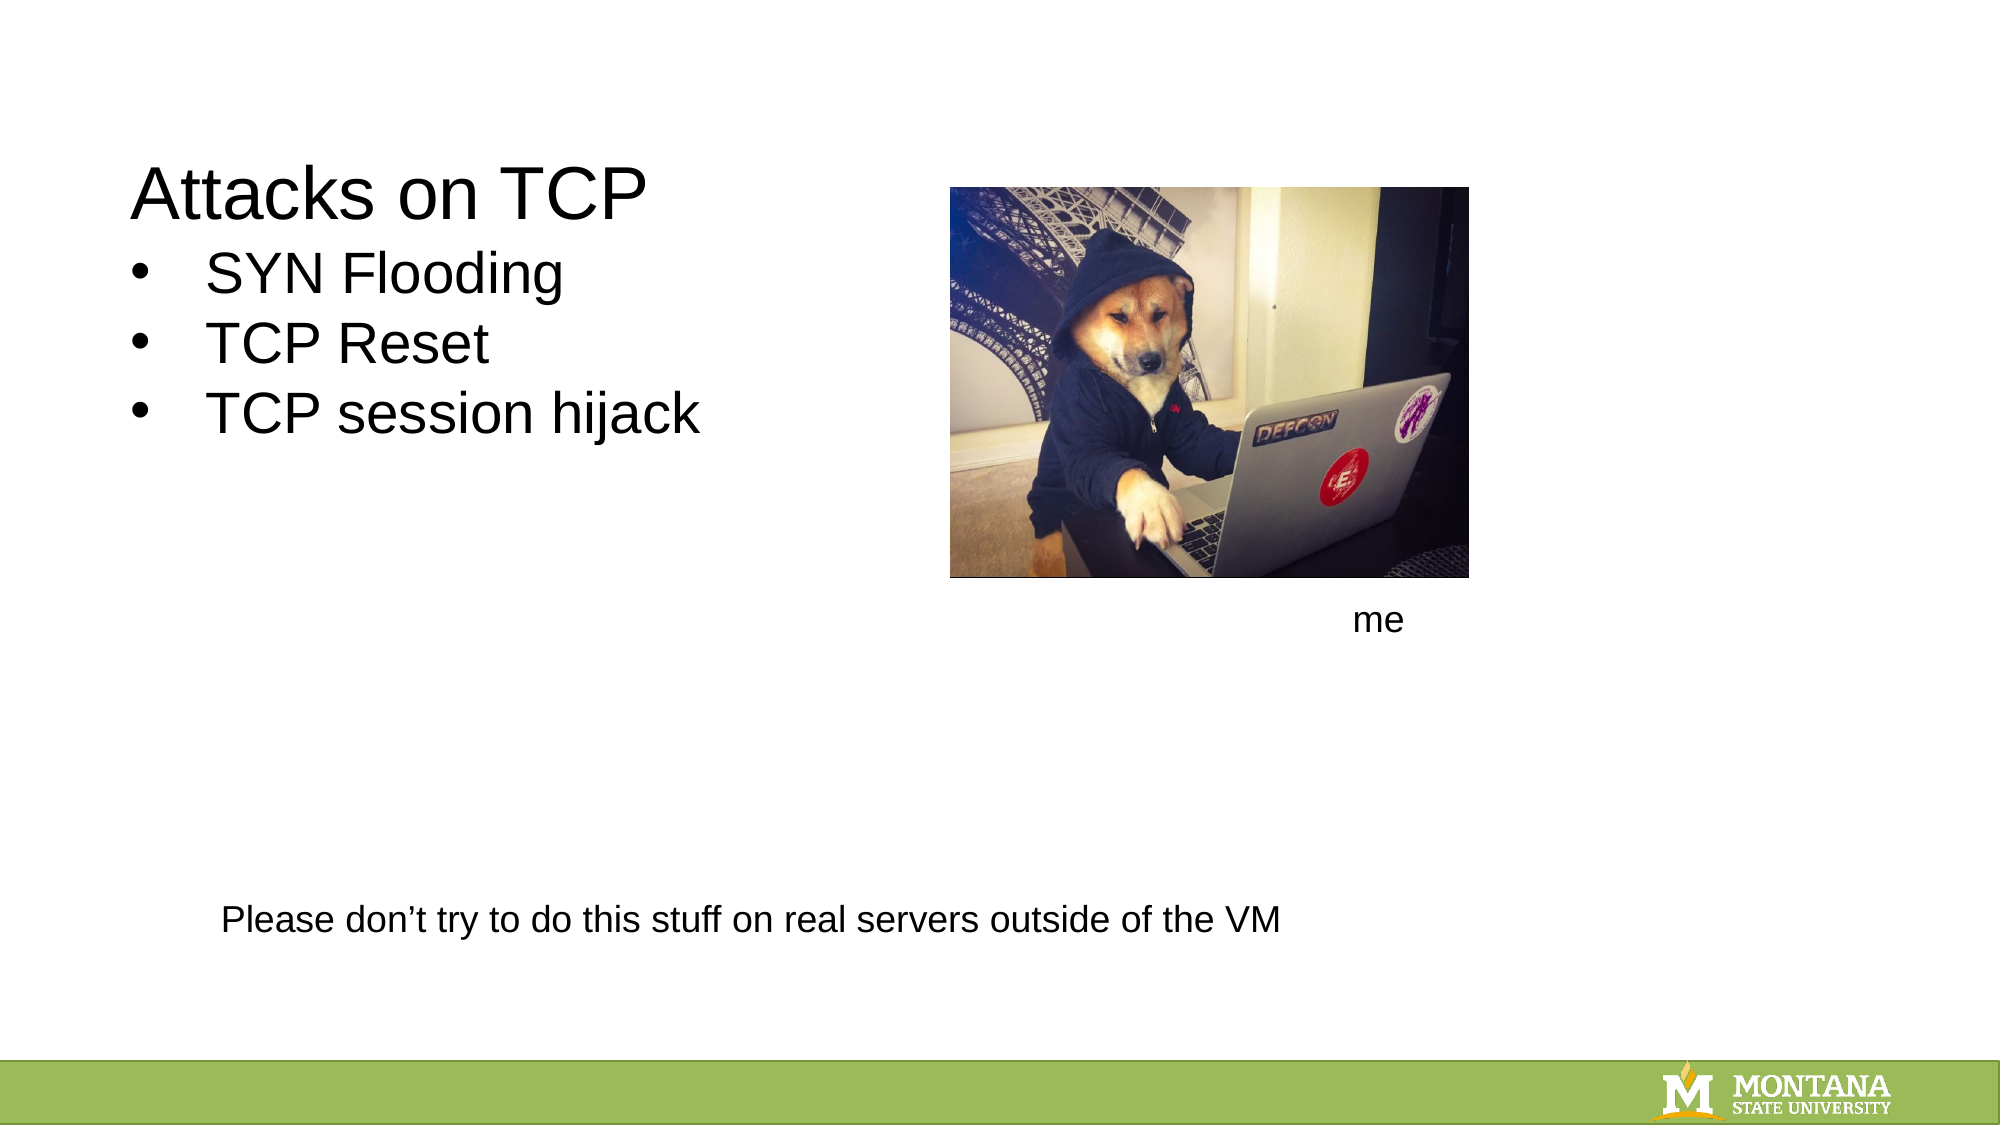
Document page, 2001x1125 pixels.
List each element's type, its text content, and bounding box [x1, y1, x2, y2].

picture [1649, 1060, 1892, 1122]
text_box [0, 1059, 1648, 1125]
text_box Please don’t try to do this stuff on real servers outside of the VM [206, 887, 1298, 948]
picture [949, 187, 1469, 578]
text_box me [1338, 587, 1420, 648]
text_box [1891, 1059, 2000, 1125]
text_box Attacks on TCP SYN Flooding TCP Reset TCP session hijack [116, 137, 717, 453]
